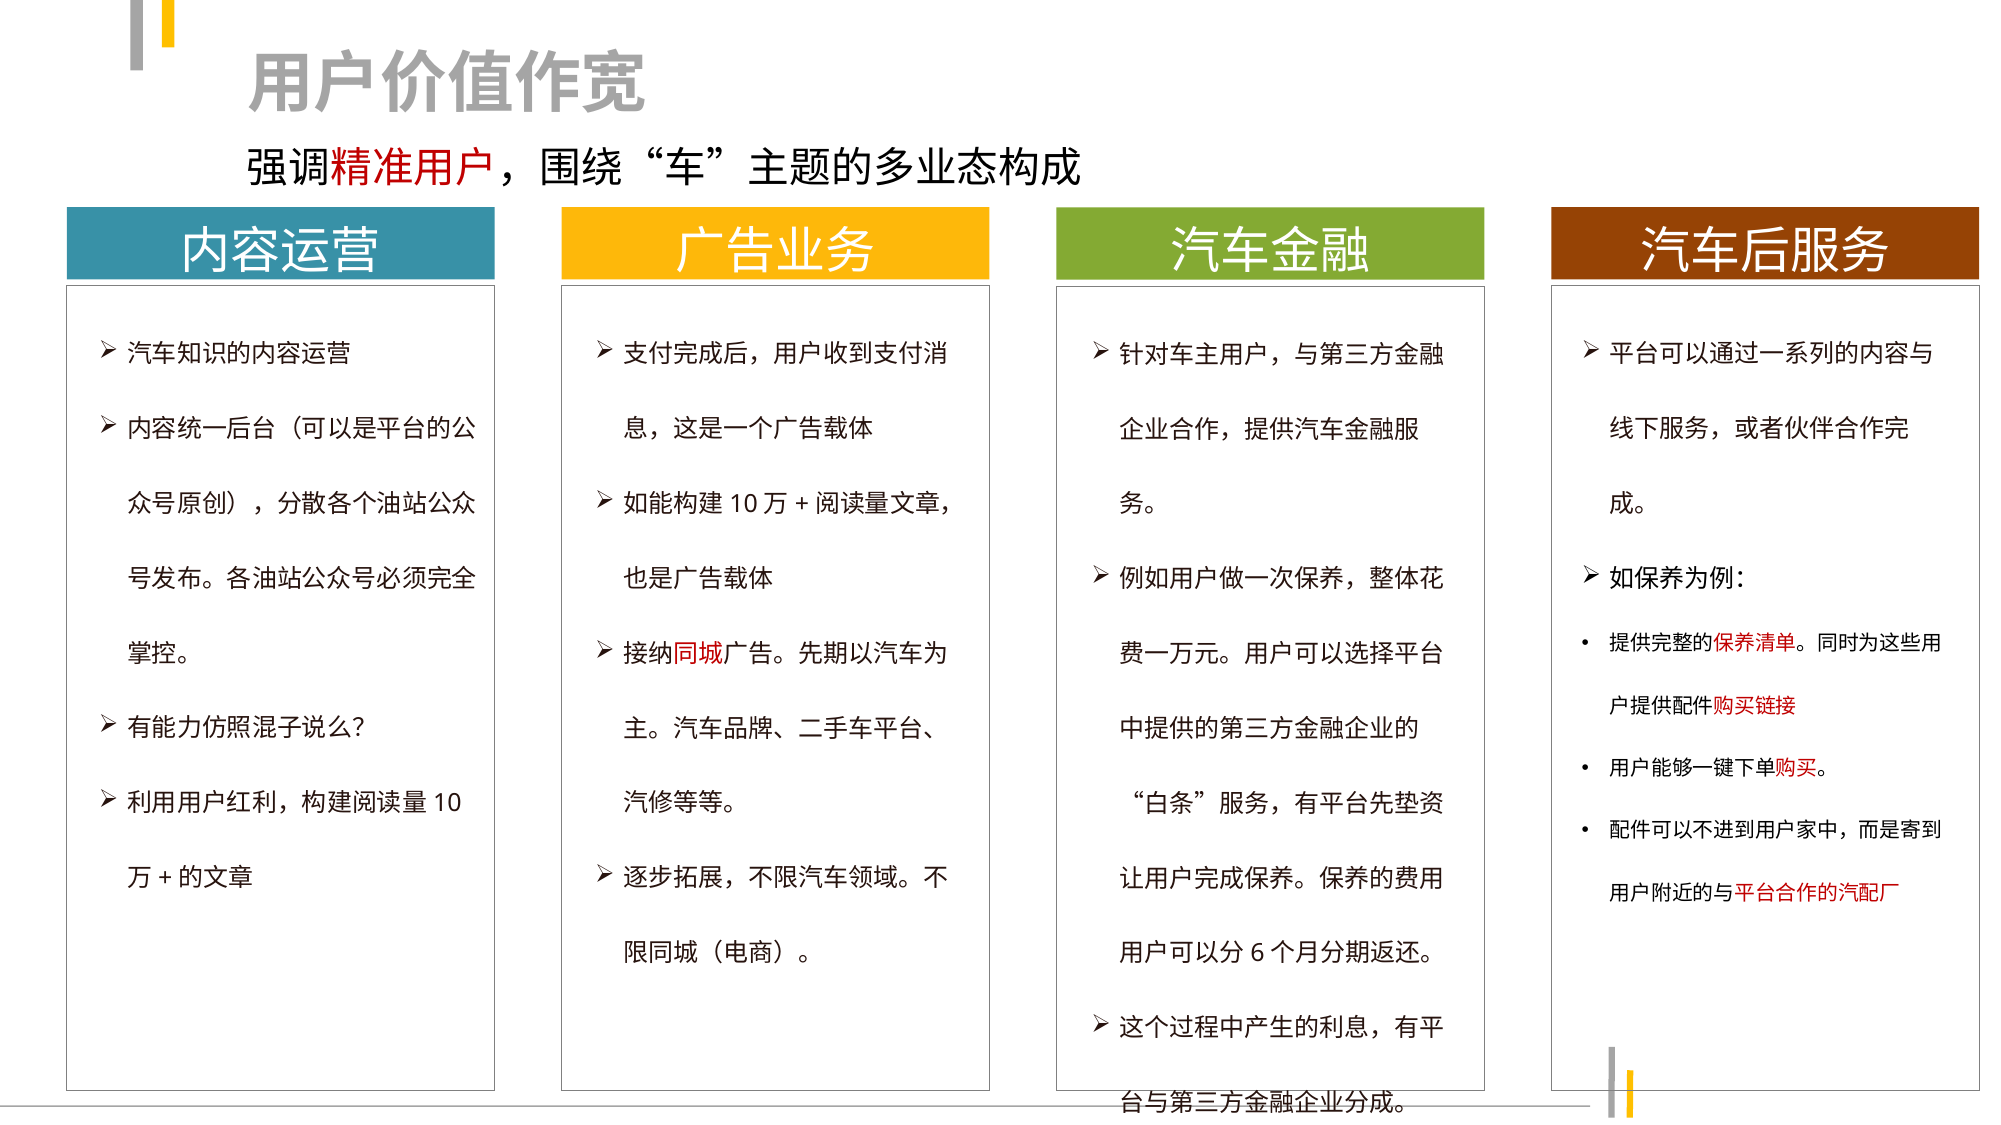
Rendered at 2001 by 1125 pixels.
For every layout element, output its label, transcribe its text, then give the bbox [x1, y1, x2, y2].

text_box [561, 207, 990, 1091]
text_box 强调精准用户，围绕“车”主题的多业态构成 [232, 133, 1470, 198]
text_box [66, 207, 495, 1091]
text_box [1551, 207, 1980, 1091]
text_box 用户价值作宽 [232, 19, 1851, 140]
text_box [1056, 207, 1485, 1091]
